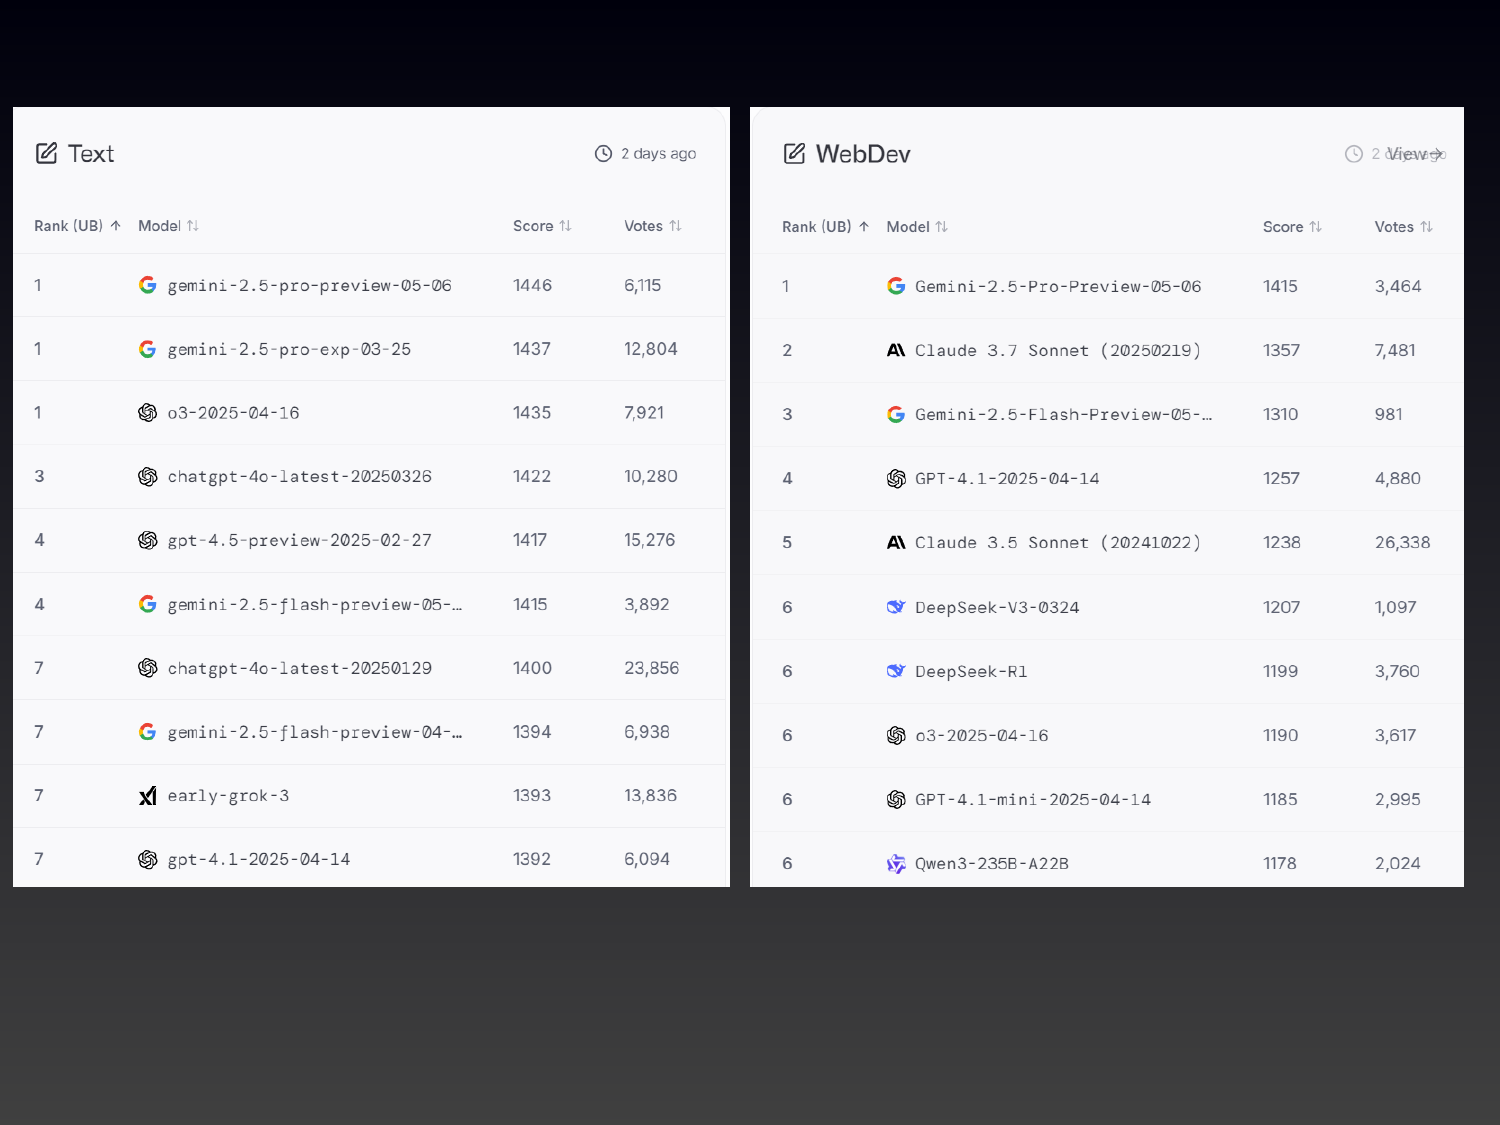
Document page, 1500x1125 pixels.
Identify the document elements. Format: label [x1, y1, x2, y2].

picture [13, 106, 730, 888]
picture [749, 106, 1465, 888]
